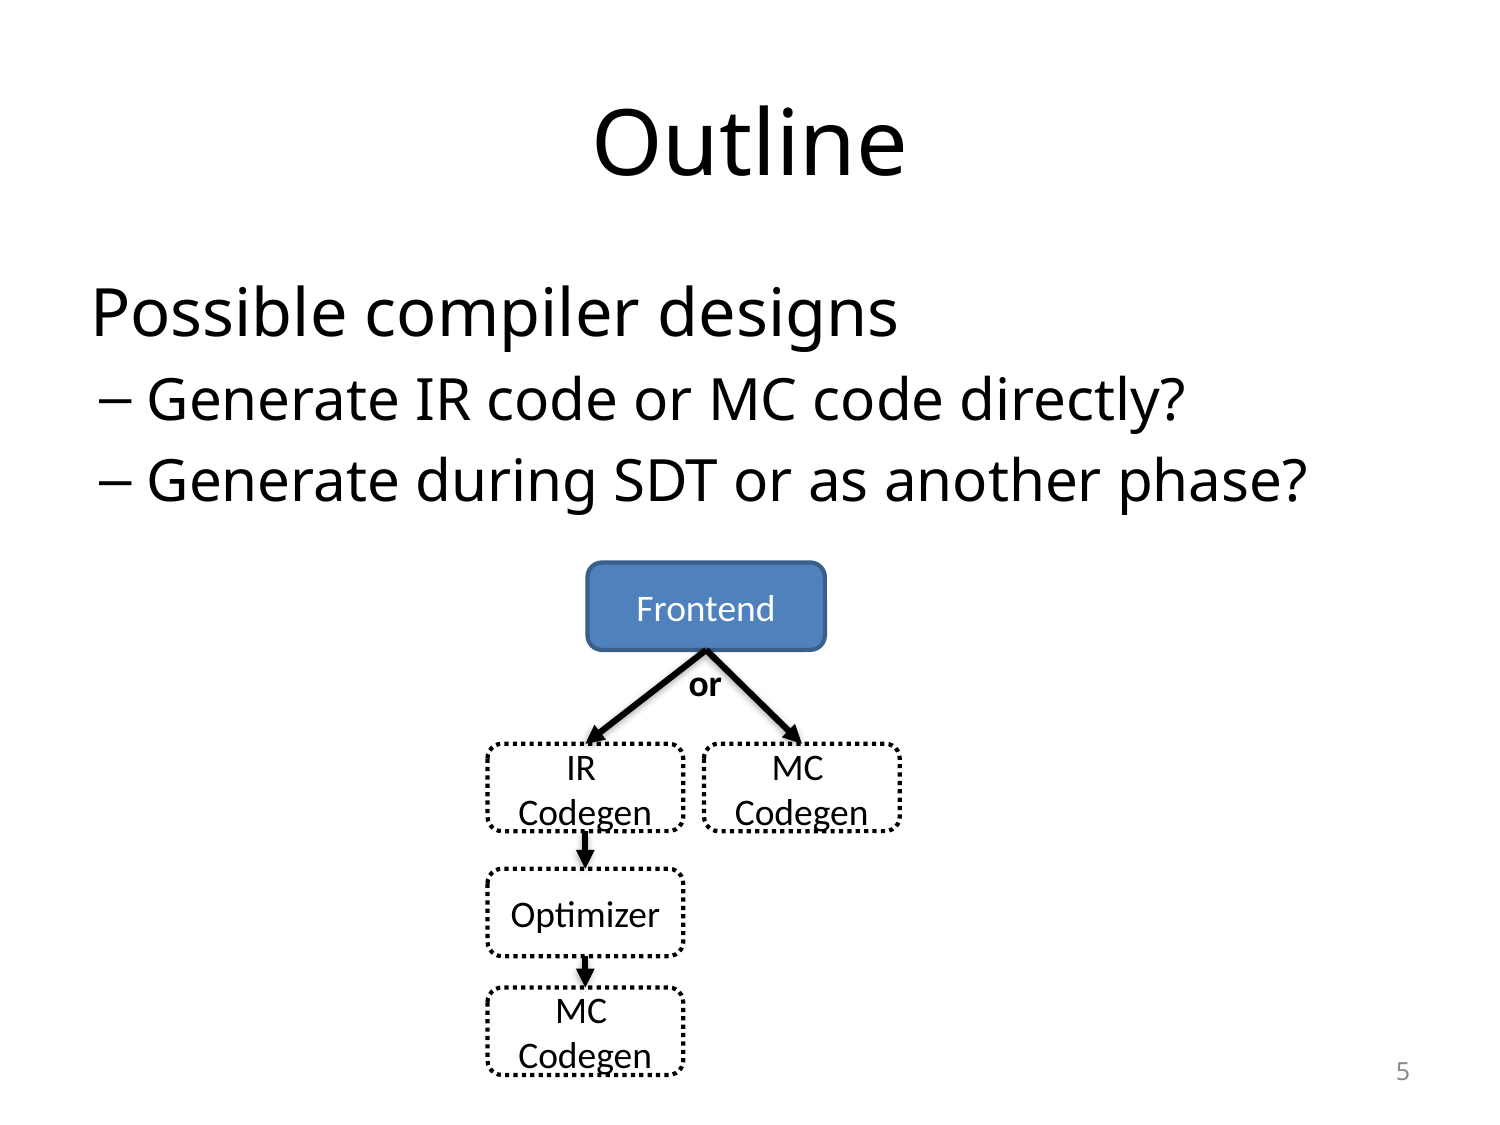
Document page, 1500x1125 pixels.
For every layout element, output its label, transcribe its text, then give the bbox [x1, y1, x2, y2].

list Possible compiler designs Generate IR code or MC code directly? Generate during SDT or as another phase? [75, 262, 1425, 1005]
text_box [585, 649, 704, 744]
text_box MC Codegen [701, 741, 902, 834]
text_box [705, 649, 803, 744]
text_box Frontend [585, 560, 828, 652]
text_box MC Codegen [485, 985, 686, 1078]
text_box Optimizer [485, 866, 686, 959]
text_box IR Codegen [485, 741, 686, 834]
title Outline [75, 45, 1425, 233]
slide_number 5 [1074, 1042, 1425, 1103]
